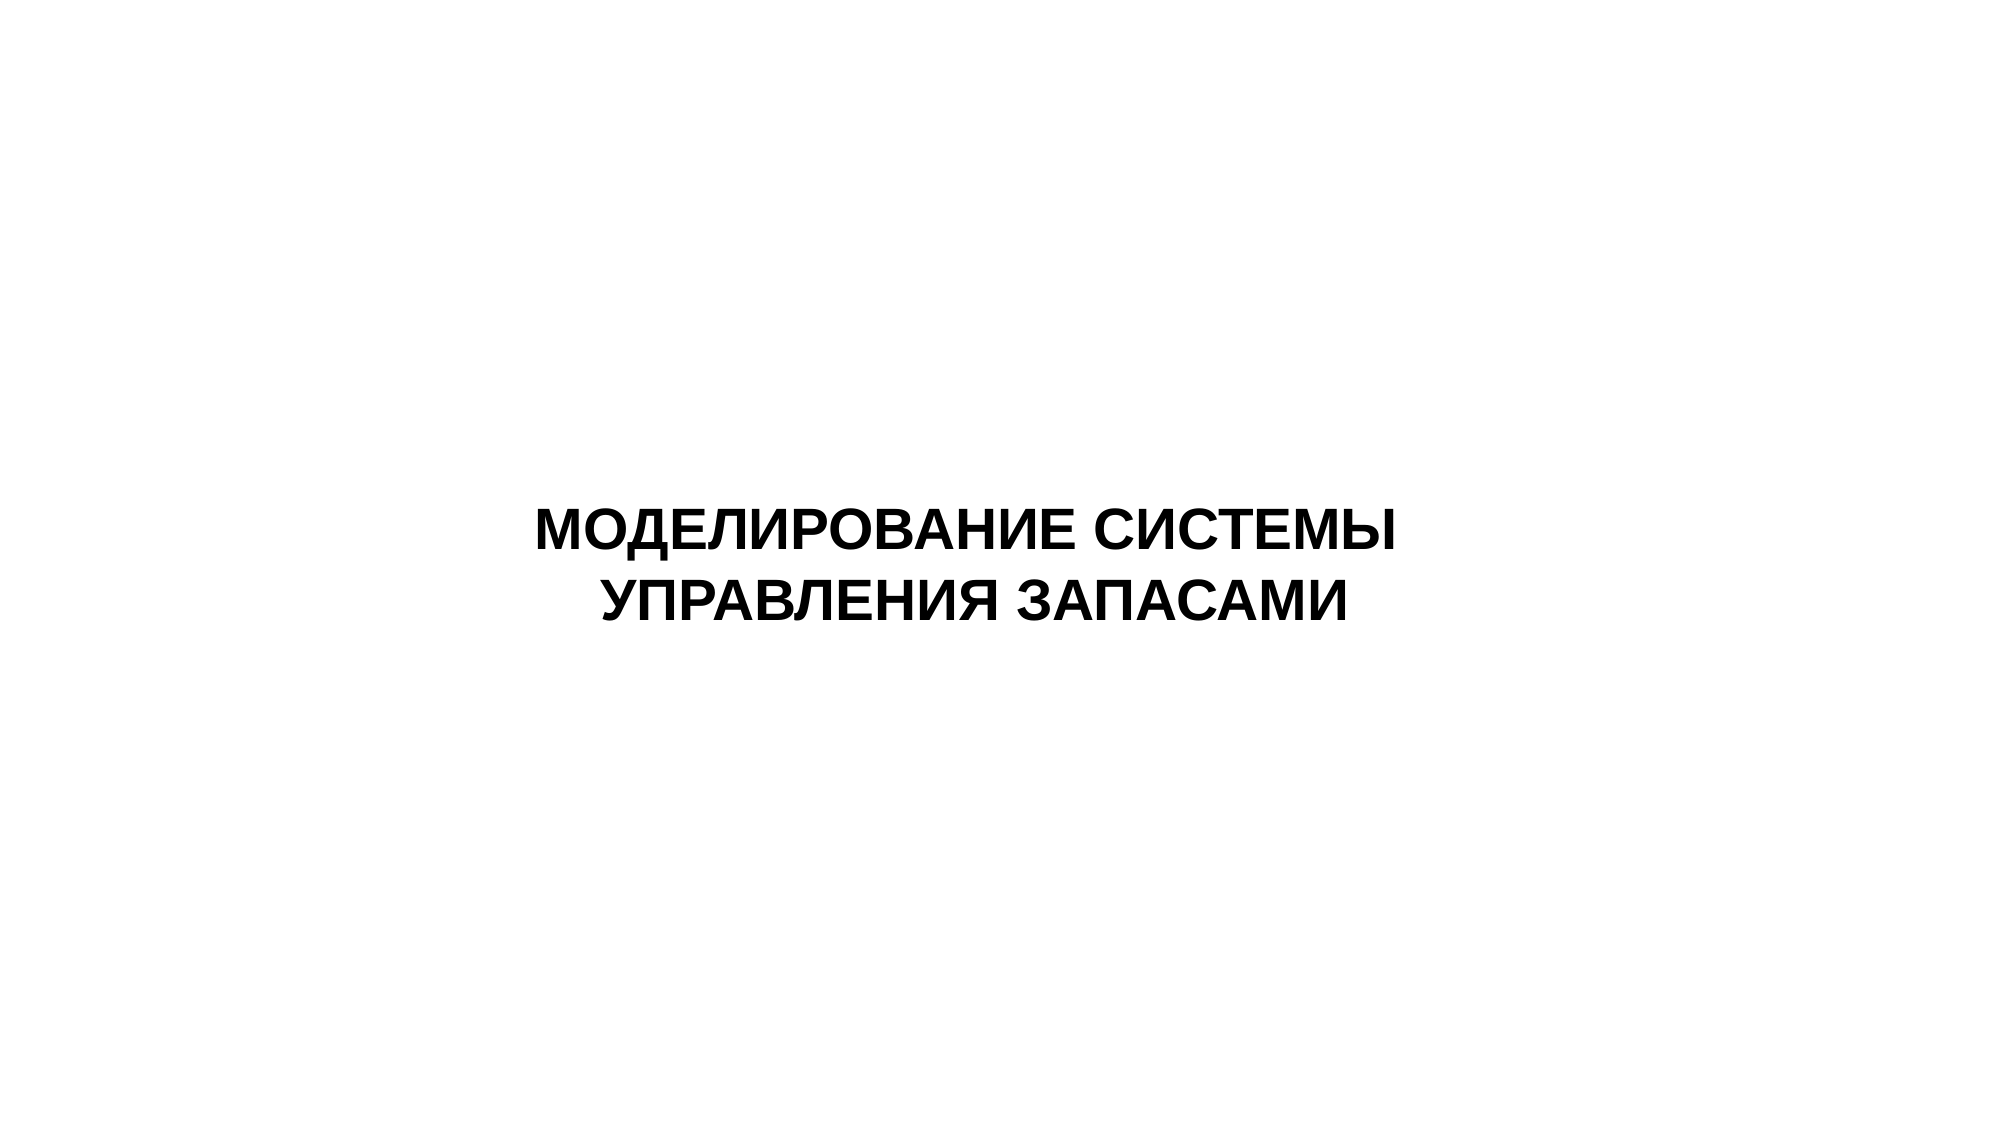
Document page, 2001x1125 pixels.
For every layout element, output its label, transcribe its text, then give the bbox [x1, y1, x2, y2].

text_box МОДЕЛИРОВАНИЕ СИСТЕМЫ УПРАВЛЕНИЯ ЗАПАСАМИ [520, 484, 1430, 639]
